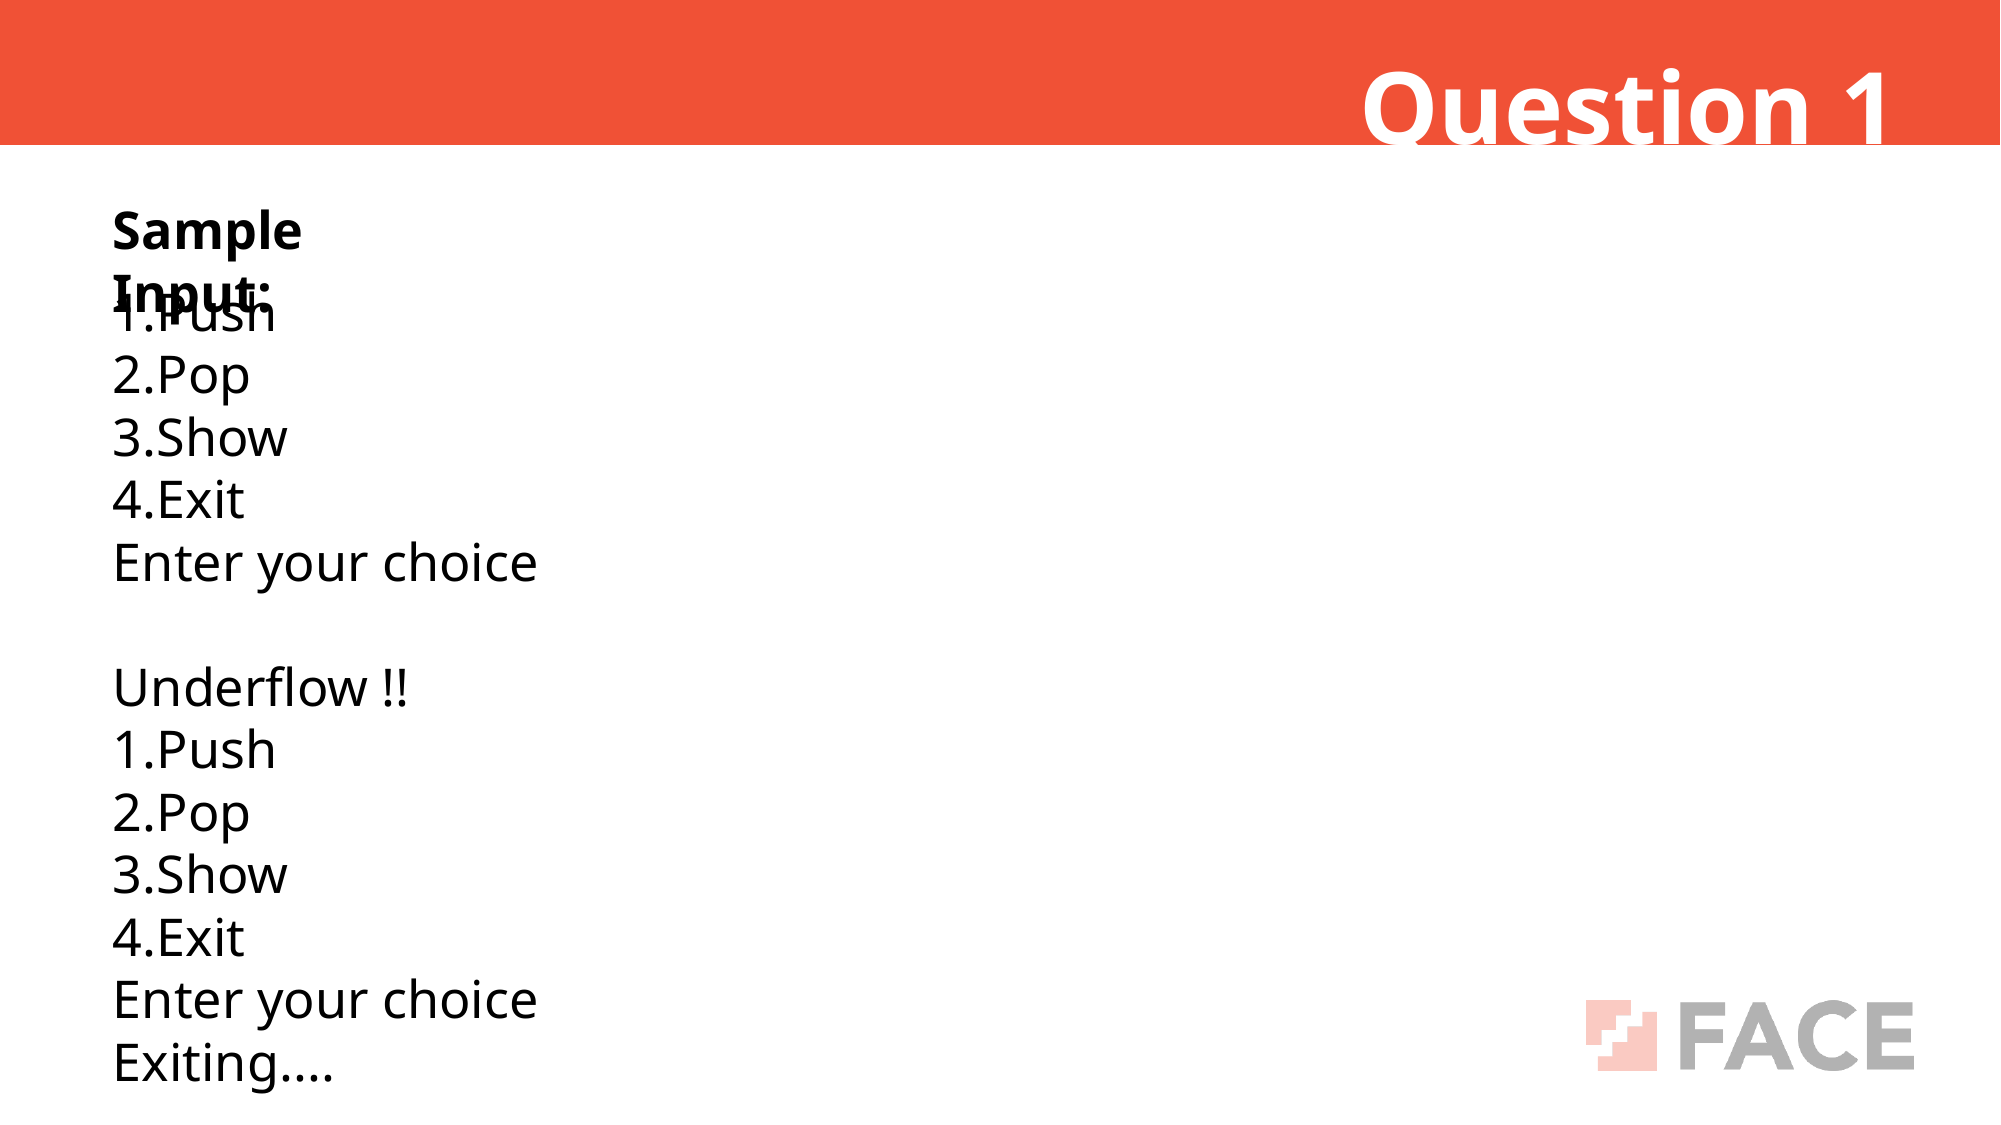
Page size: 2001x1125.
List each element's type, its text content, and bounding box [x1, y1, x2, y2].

text_box Question 1 [638, 37, 1914, 173]
picture [1586, 1000, 1914, 1072]
text_box 1.Push 2.Pop 3.Show 4.Exit Enter your choice Underflow !! 1.Push 2.Pop 3.Show 4.Exit Enter your choice Exiting.... [98, 271, 925, 1099]
text_box Sample Input: [98, 190, 463, 271]
text_box [0, 0, 2000, 147]
